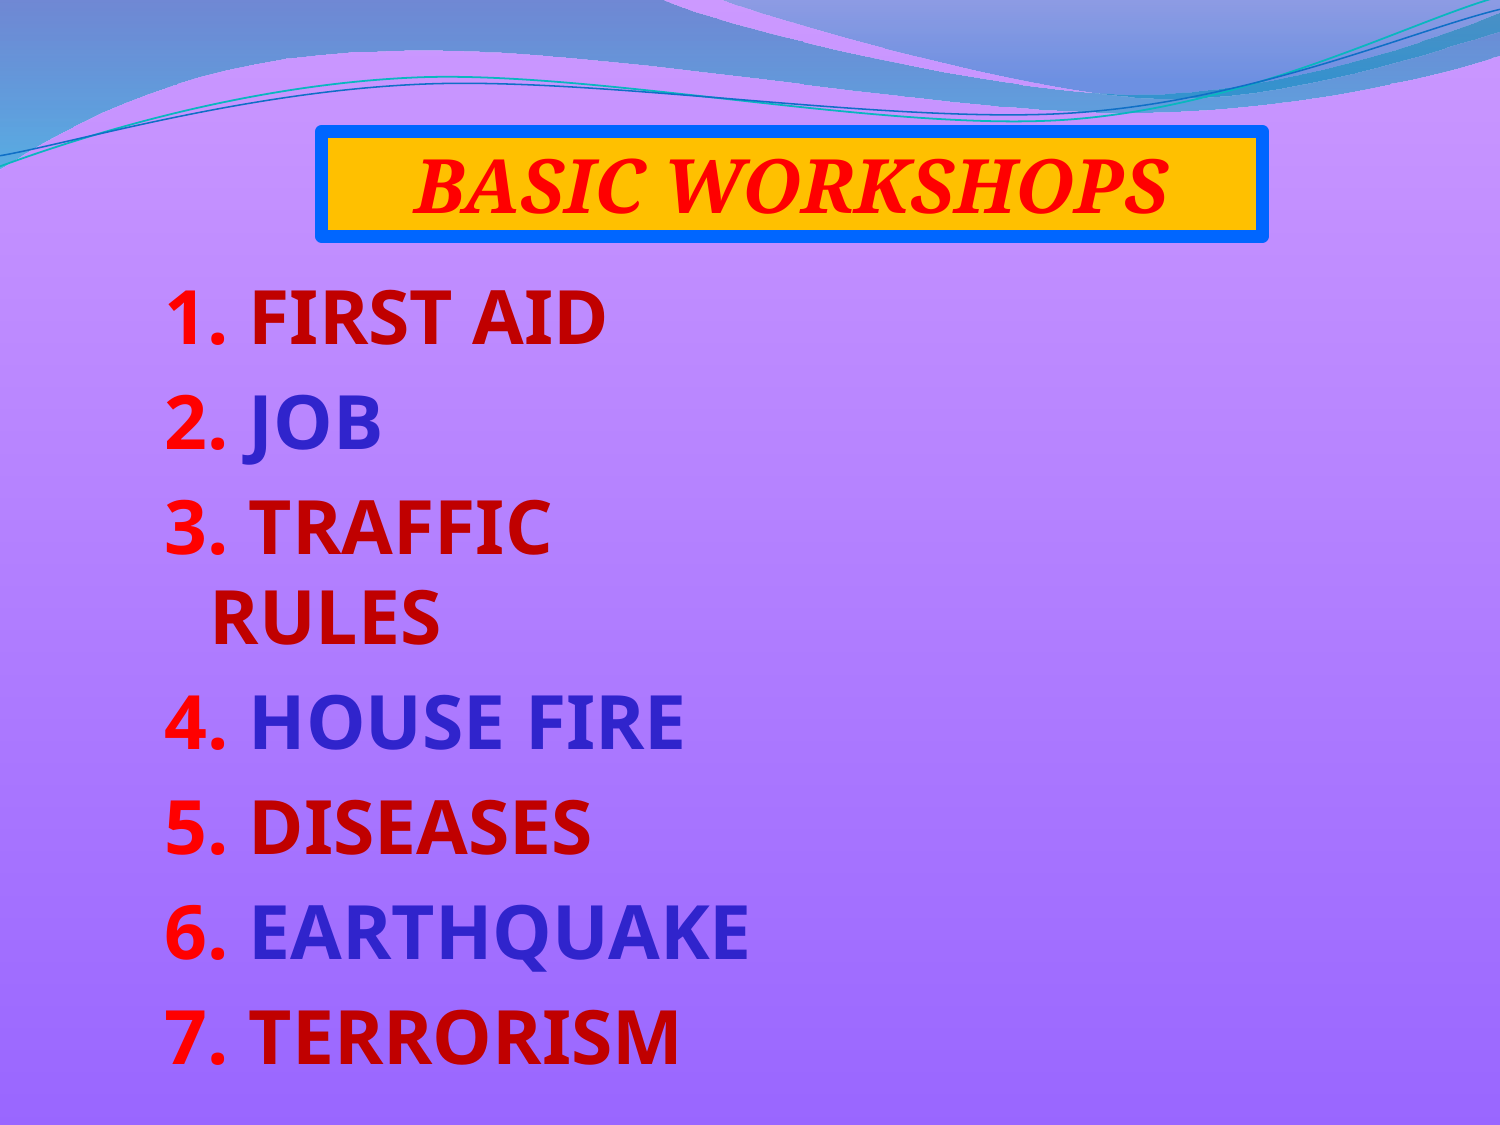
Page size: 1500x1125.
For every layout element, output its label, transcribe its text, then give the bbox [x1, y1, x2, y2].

text_box BASIC WORKSHOPS [321, 131, 1263, 237]
list 1. FIRST AID 2. JOB 3. TRAFFIC RULES 4. HOUSE FIRE 5. DISEASES 6. EARTHQUAKE 7. TERRORISM [150, 262, 813, 1088]
